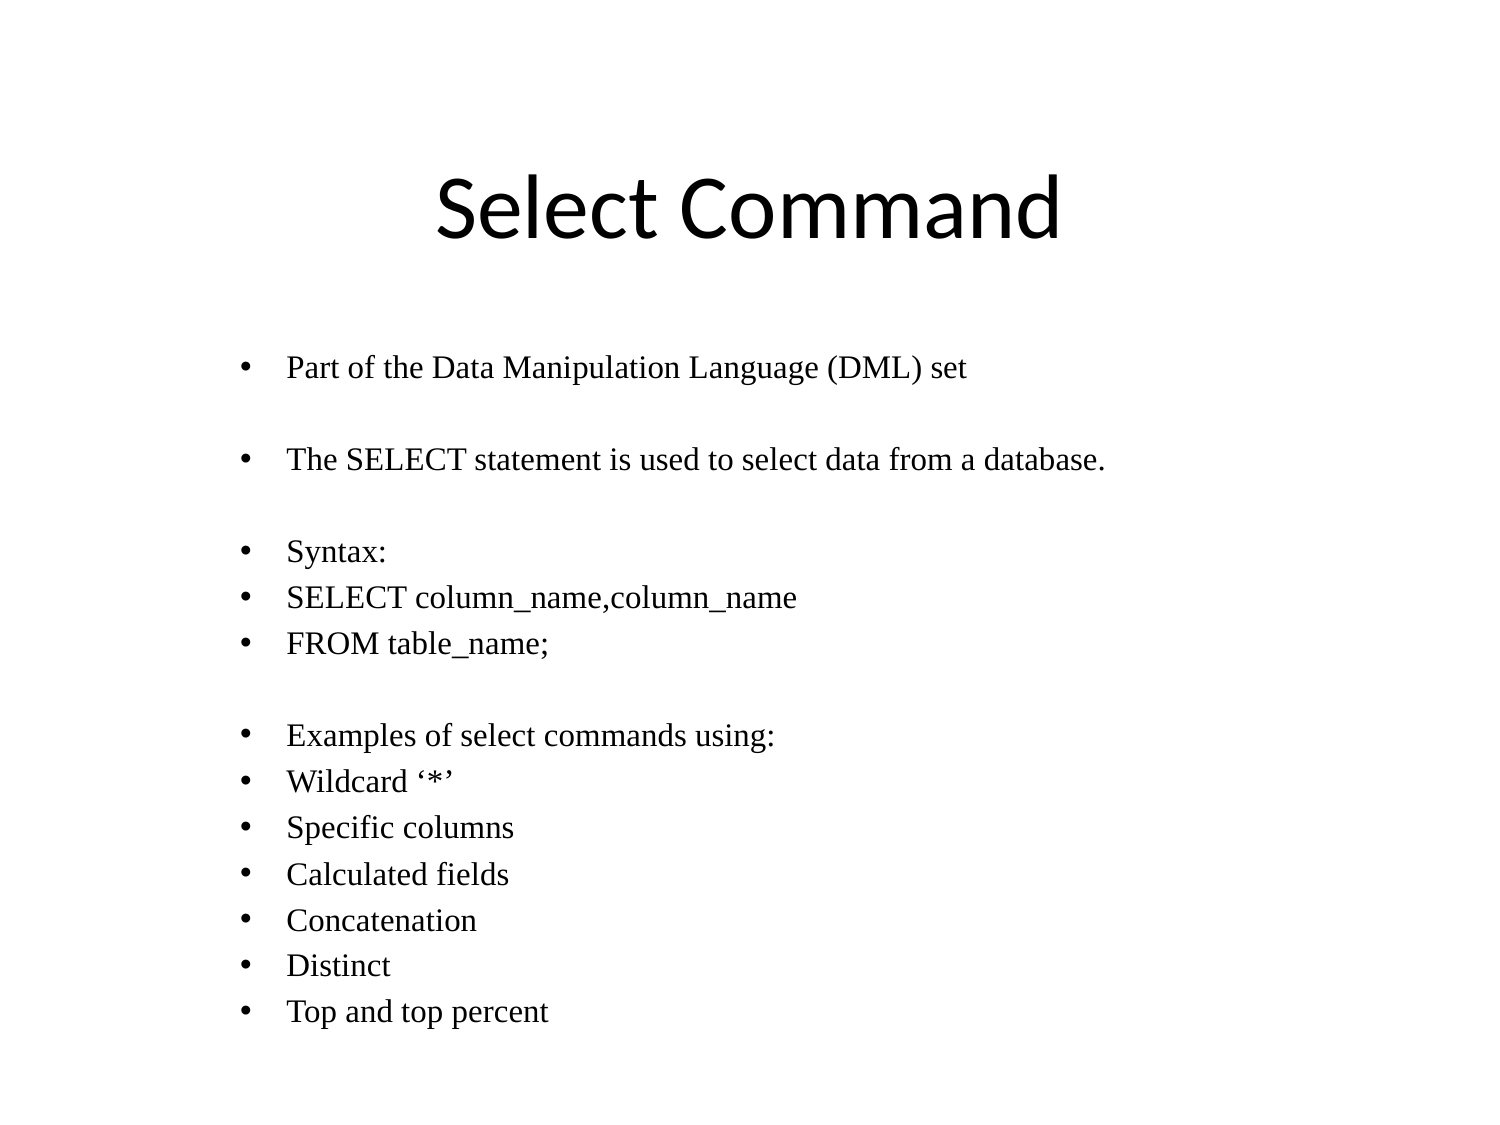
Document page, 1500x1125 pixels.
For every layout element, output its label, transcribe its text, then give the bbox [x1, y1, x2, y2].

subtitle Part of the Data Manipulation Language (DML) set The SELECT statement is used to select data from a database. Syntax: SELECT column_name,column_name FROM table_name; Examples of select commands using: Wildcard ‘*’ Specific columns Calculated fields Concatenation Distinct Top and top percent [225, 287, 1275, 1038]
title Select Command [112, 62, 1388, 342]
